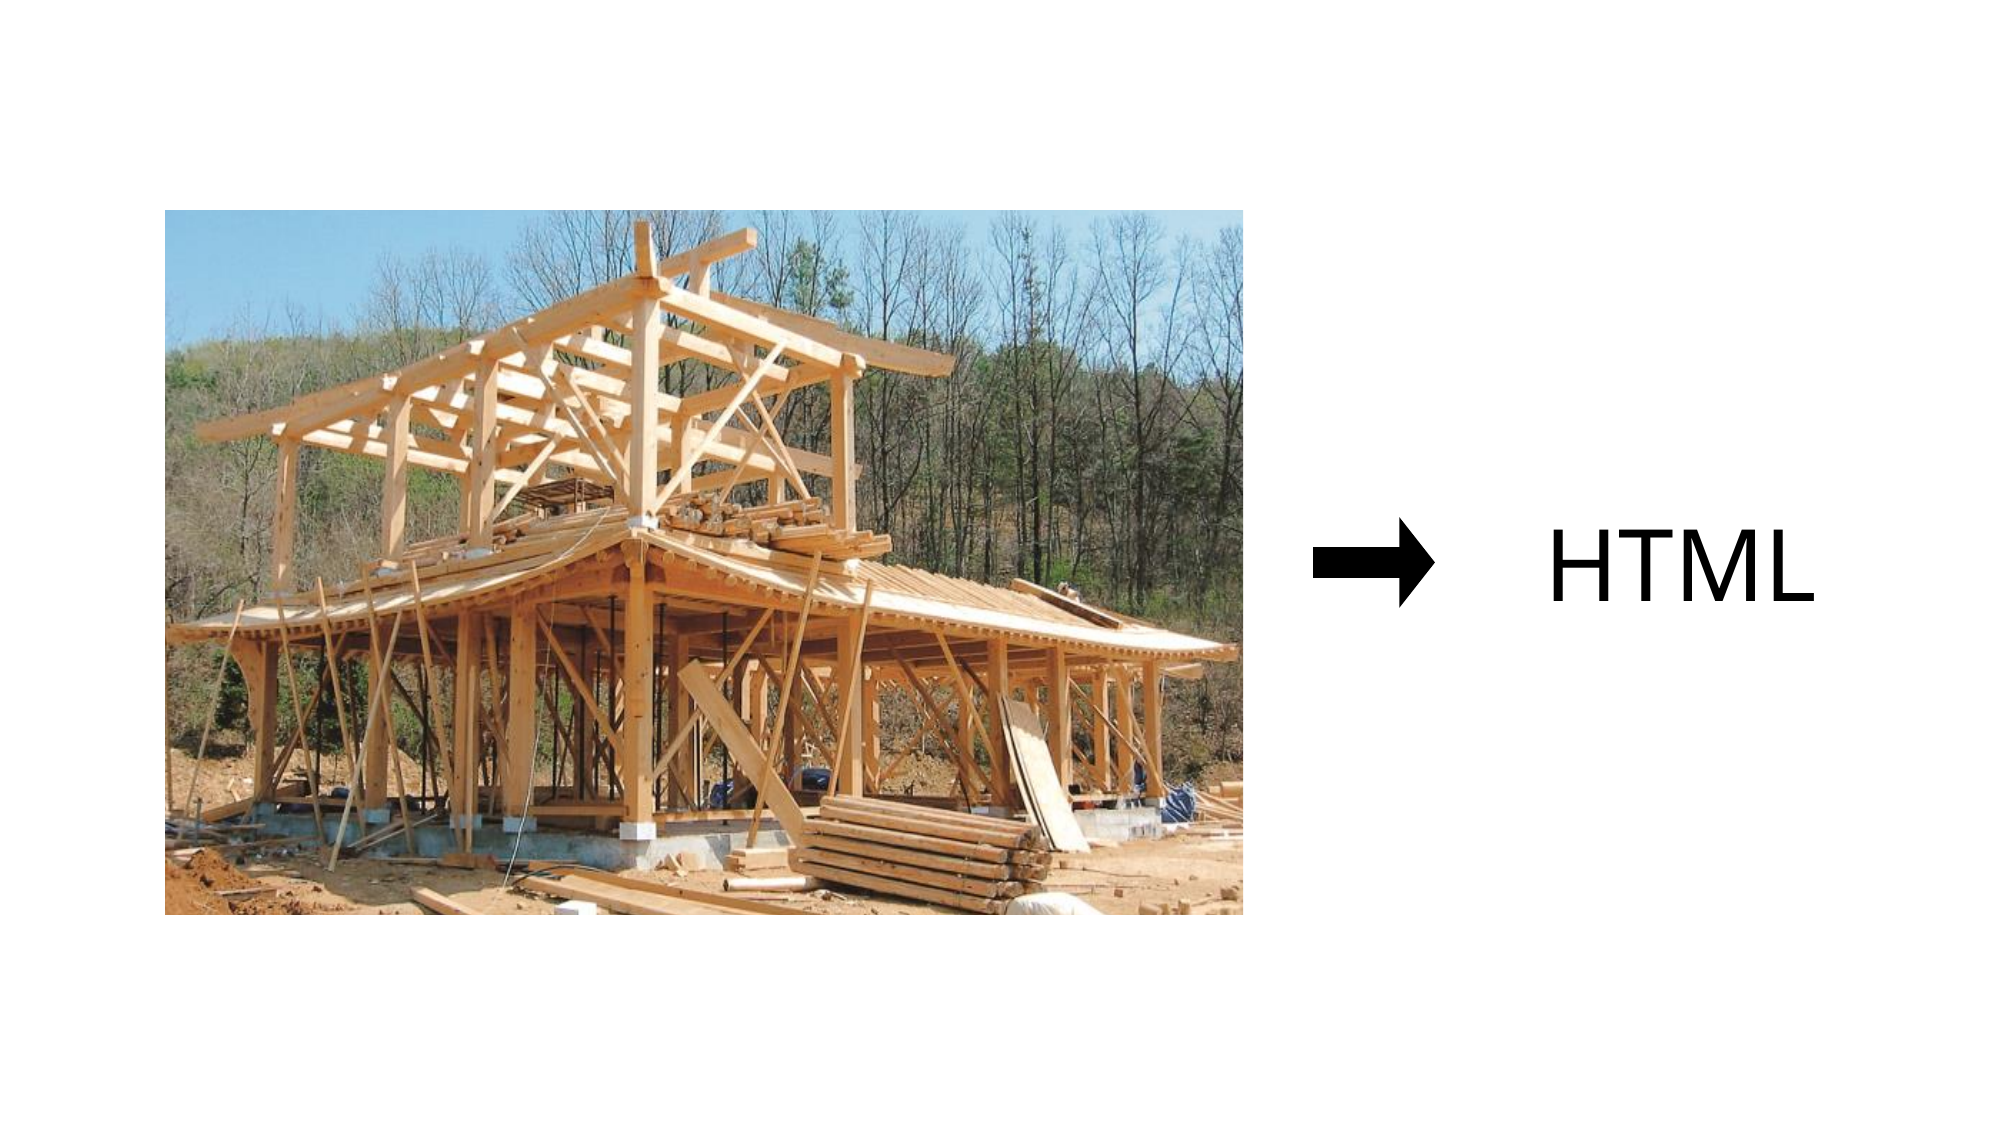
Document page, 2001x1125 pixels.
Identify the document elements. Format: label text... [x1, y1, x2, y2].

text_box HTML [1529, 494, 1835, 629]
picture [165, 210, 1244, 915]
text_box [1313, 517, 1435, 608]
